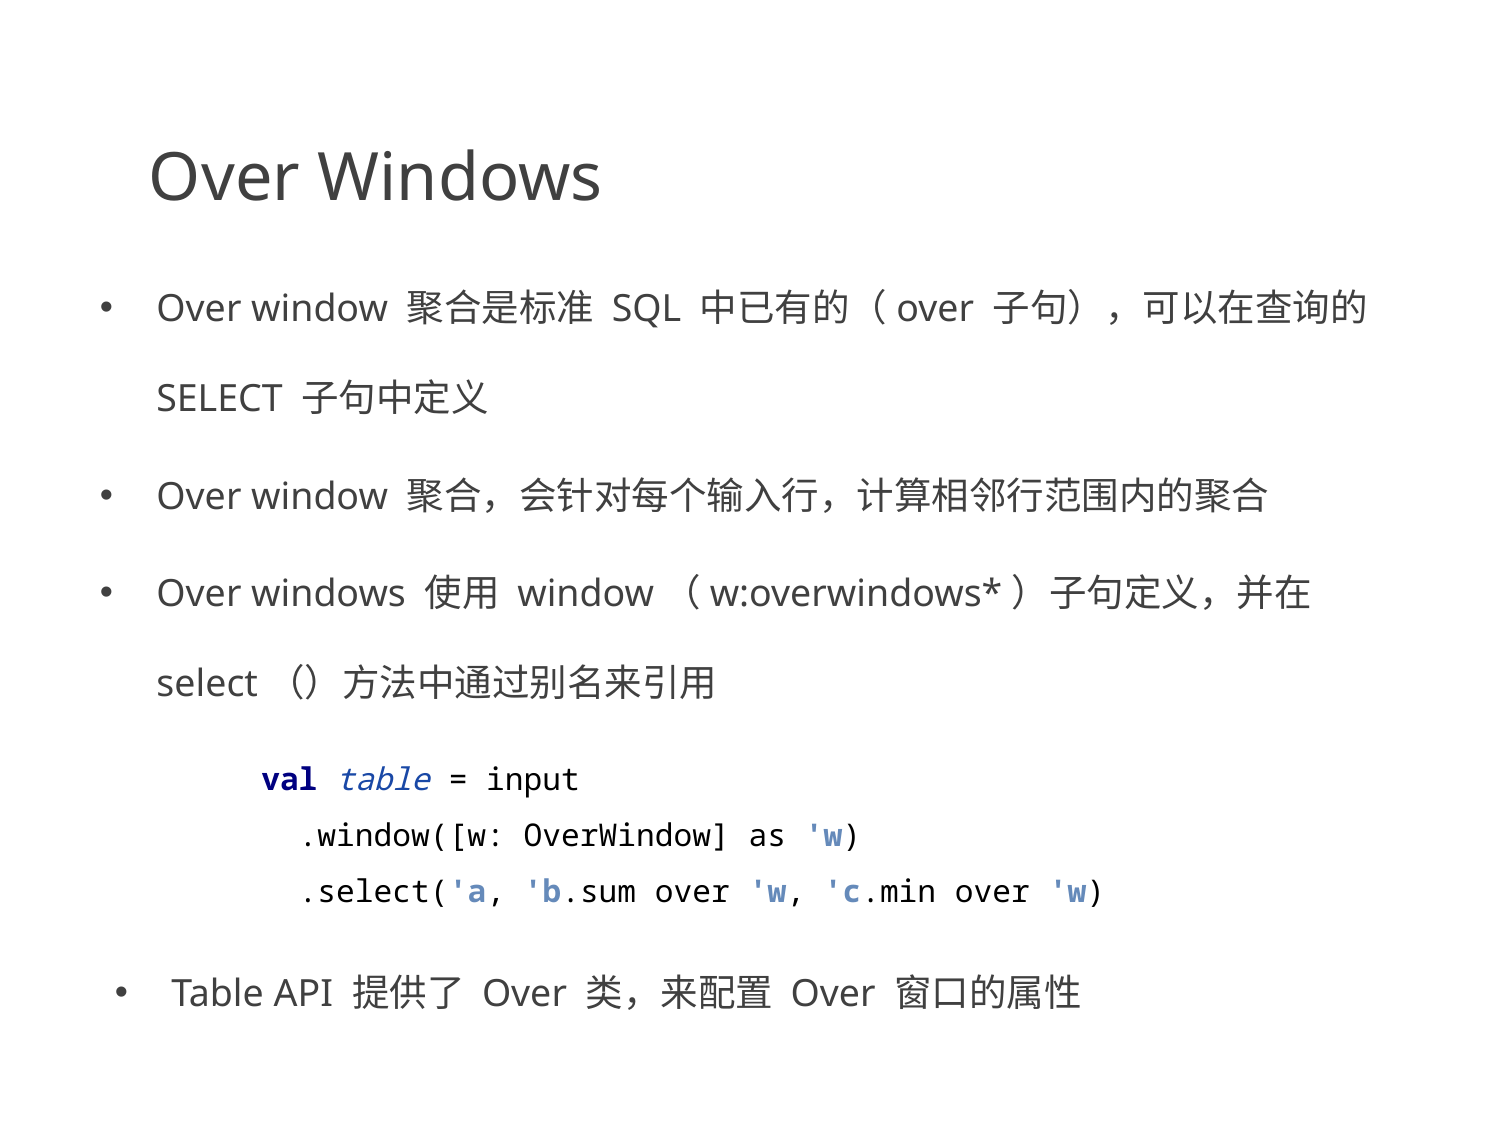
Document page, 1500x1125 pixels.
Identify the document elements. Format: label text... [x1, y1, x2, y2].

title Over Windows [75, 79, 1425, 268]
text_box Table API 提供了 Over 类，来配置 Over 窗口的属性 [100, 916, 1388, 1022]
text_box val table = input .window([w: OverWindow] as 'w) .select('a, 'b.sum over 'w, 'c.min over 'w) [246, 732, 1120, 916]
list Over window 聚合是标准 SQL 中已有的（over 子句），可以在查询的 SELECT 子句中定义 Over window 聚合，会针对每个输入行，计算相邻行范围内的聚合 Over windows 使用 window（w:overwindows*）子句定义，并在 select（）方法中通过别名来引用 [85, 231, 1436, 705]
